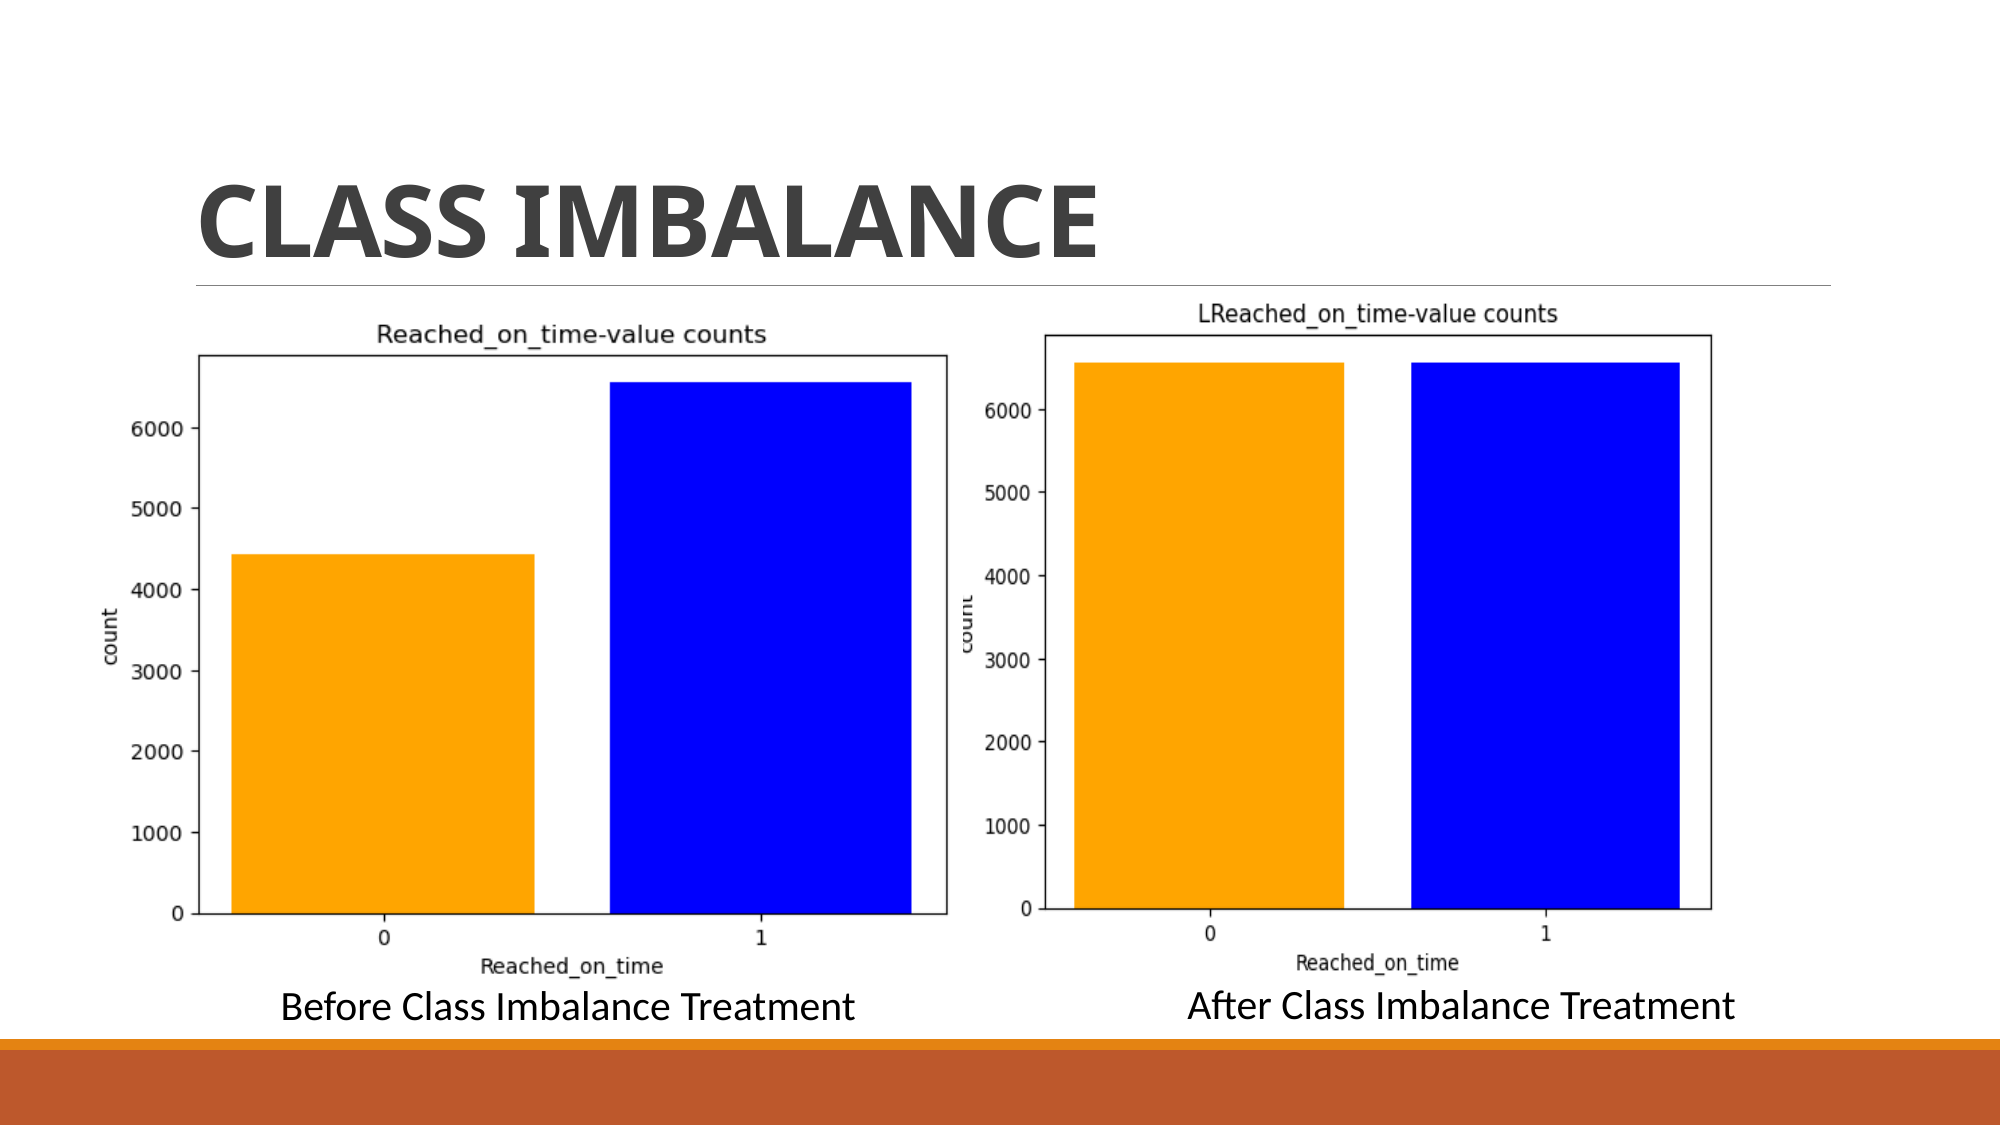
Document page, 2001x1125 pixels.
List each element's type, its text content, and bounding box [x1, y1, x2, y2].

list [90, 322, 964, 984]
title CLASS IMBALANCE [180, 47, 1830, 285]
text_box After Class Imbalance Treatment [1172, 970, 1792, 1036]
text_box Before Class Imbalance Treatment [265, 992, 905, 1036]
picture [962, 290, 1735, 984]
